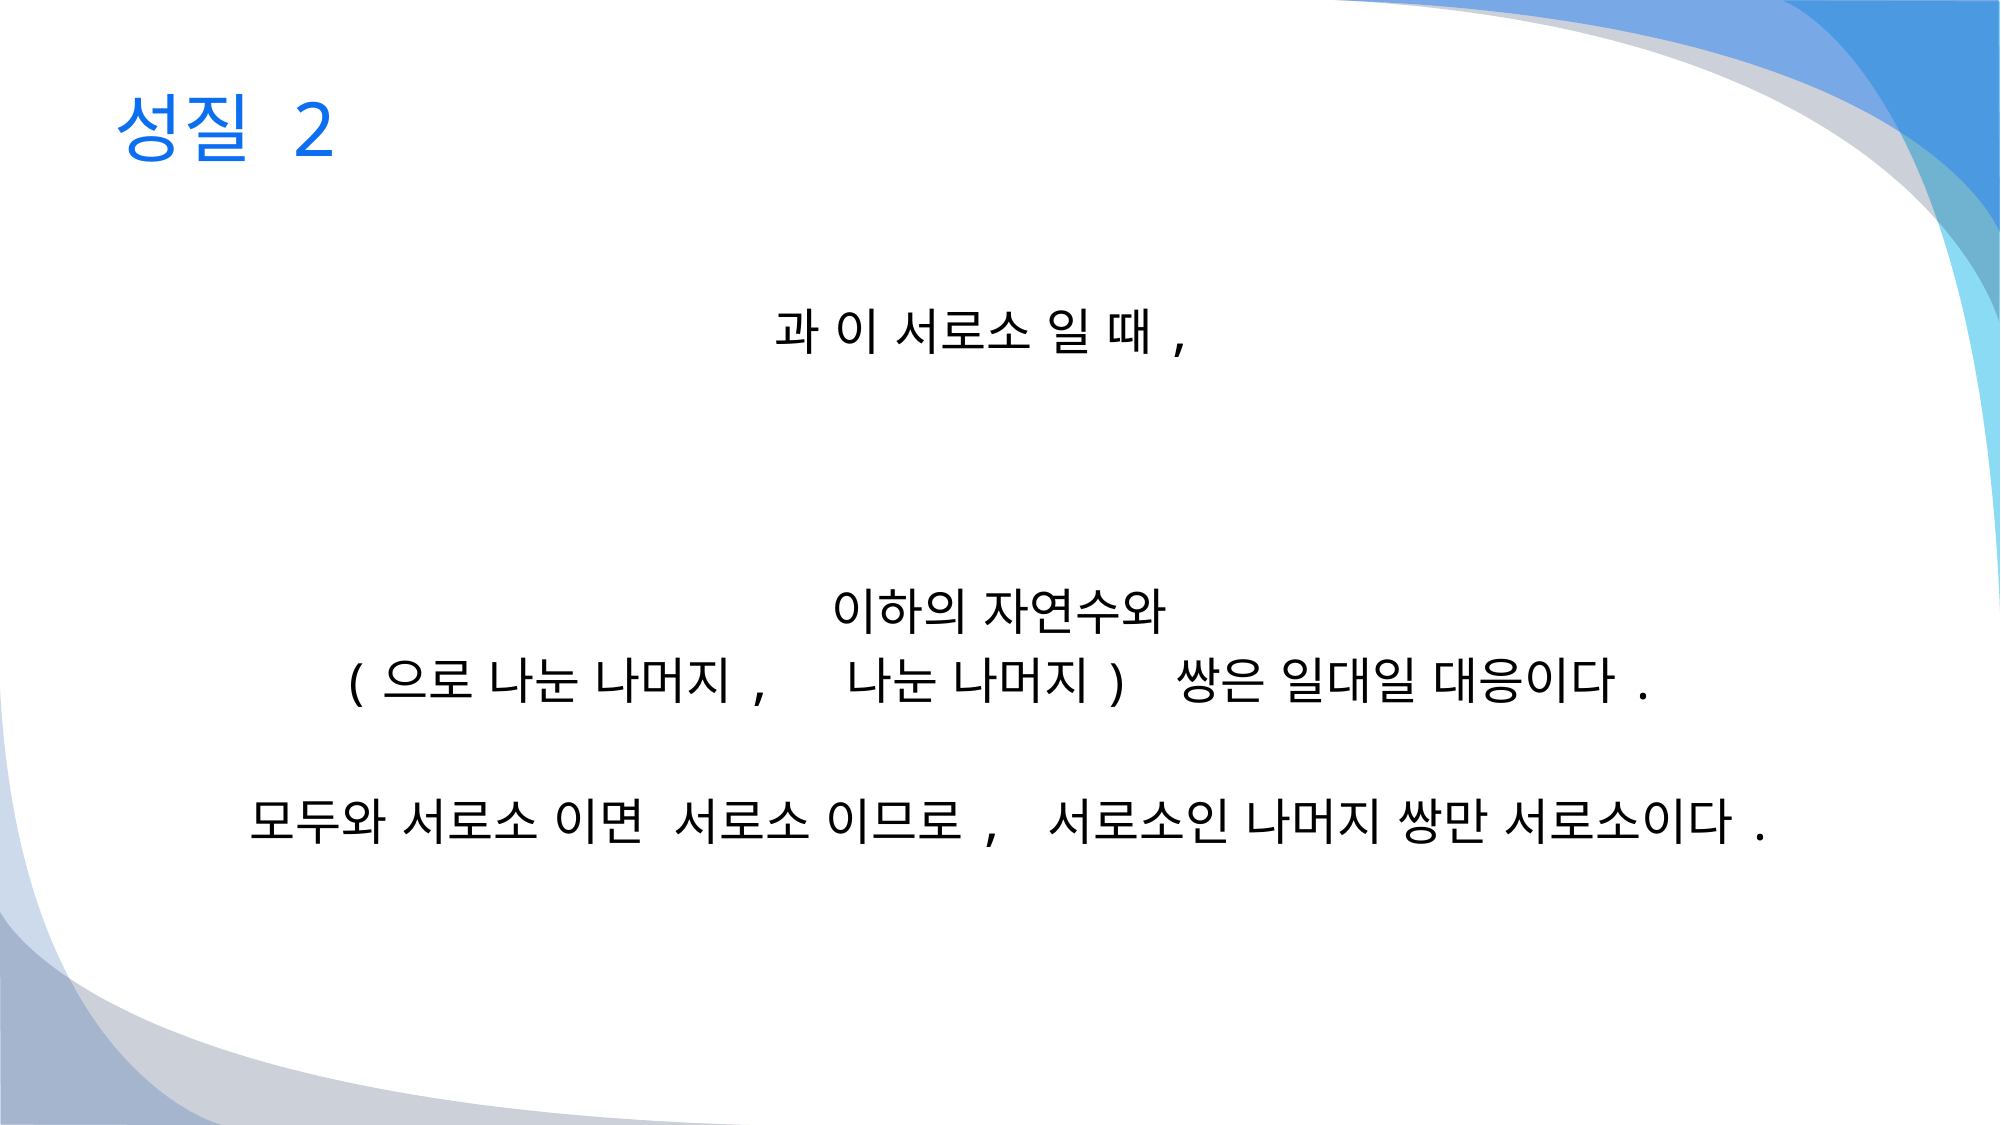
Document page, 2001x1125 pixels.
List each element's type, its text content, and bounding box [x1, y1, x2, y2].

title 성질 2 [99, 50, 1900, 202]
